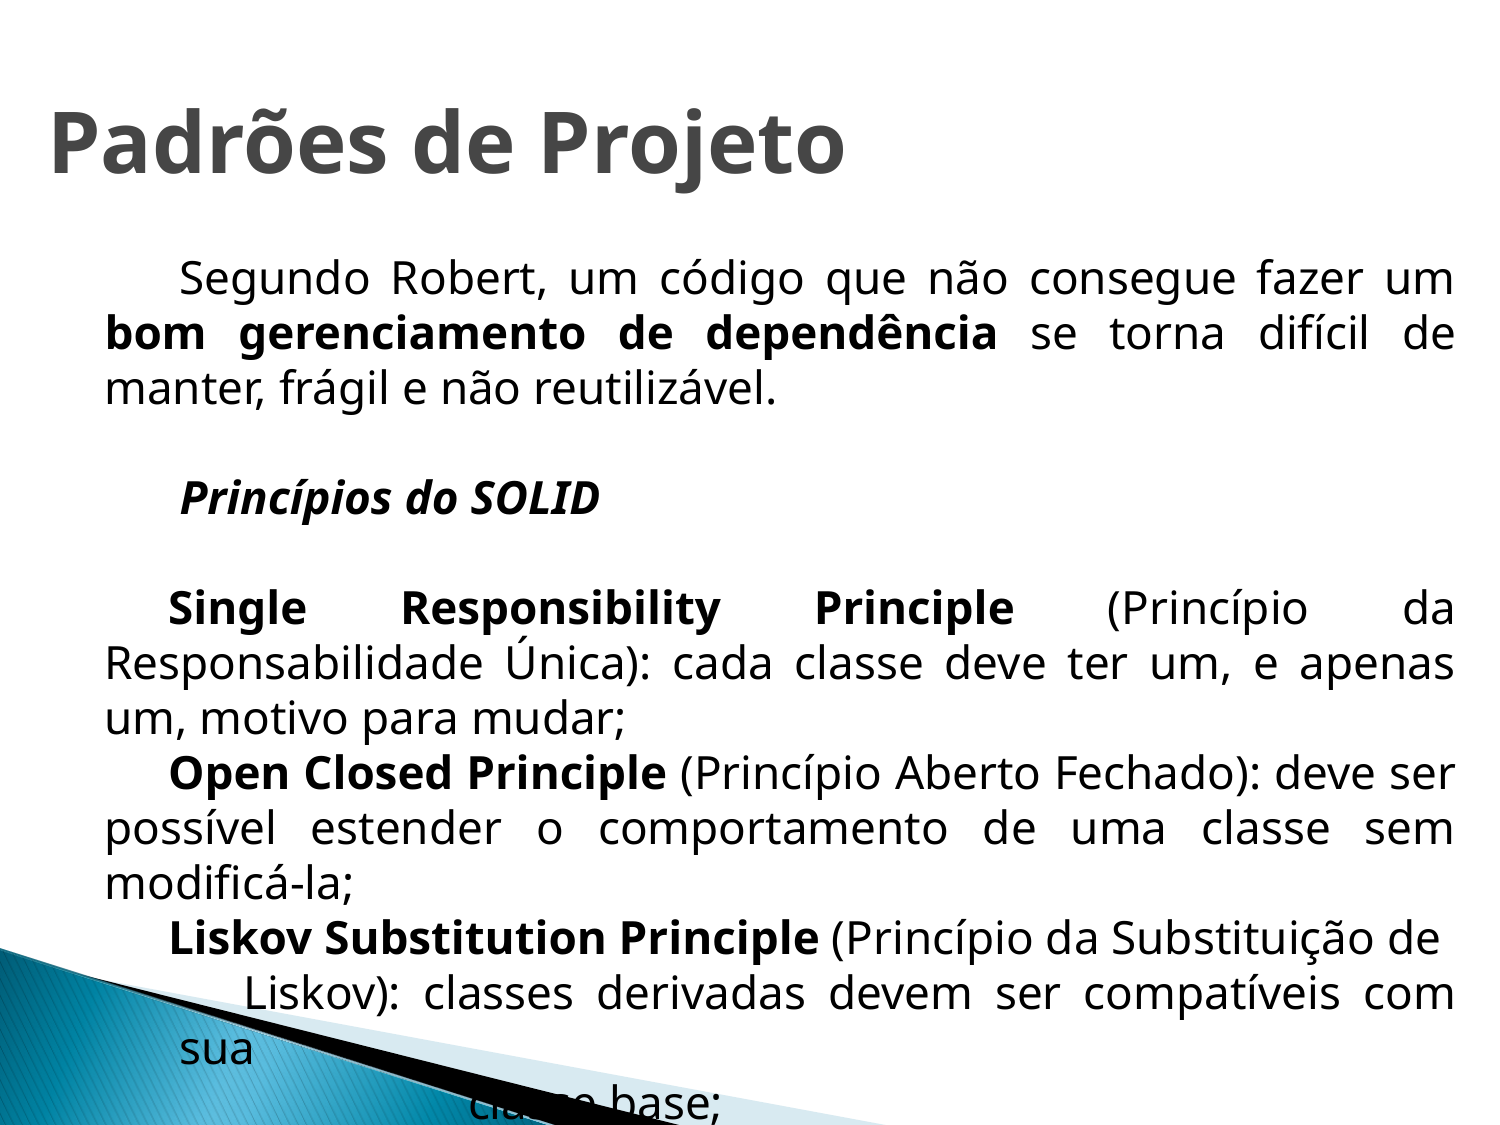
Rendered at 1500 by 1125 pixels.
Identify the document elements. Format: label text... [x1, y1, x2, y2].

text_box Segundo Robert, um código que não consegue fazer um bom gerenciamento de dependência se torna difícil de manter, frágil e não reutilizável. Princípios do SOLID Single Responsibility Principle (Princípio da Responsabilidade Única): cada classe deve ter um, e apenas um, motivo para mudar; Open Closed Principle (Princípio Aberto Fechado): deve ser possível estender o comportamento de uma classe sem modificá-la; Liskov Substitution Principle (Princípio da Substituição de Liskov): classes derivadas devem ser compatíveis com sua classe base; [89, 234, 1472, 951]
picture [0, 946, 559, 1125]
title Padrões de Projeto [32, 43, 1426, 235]
